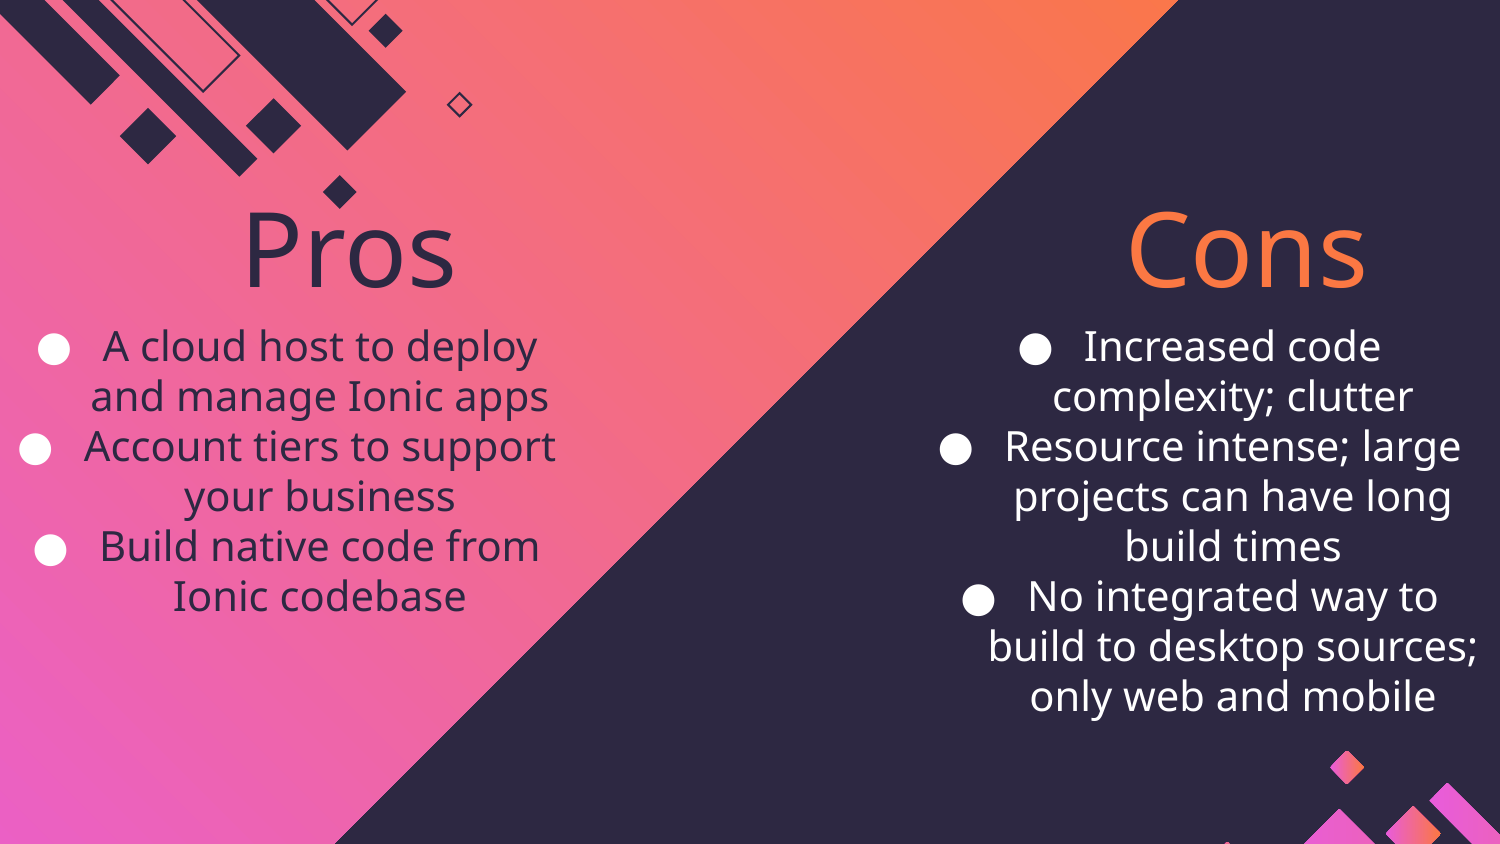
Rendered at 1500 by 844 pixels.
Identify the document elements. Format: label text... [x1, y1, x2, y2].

title Pros [95, 167, 603, 305]
subtitle A cloud host to deploy and manage Ionic apps Account tiers to support your business Build native code from Ionic codebase [0, 304, 587, 844]
subtitle Increased code complexity; clutter Resource intense; large projects can have long build times No integrated way to build to desktop sources; only web and mobile [891, 304, 1500, 844]
title Cons [993, 167, 1500, 304]
